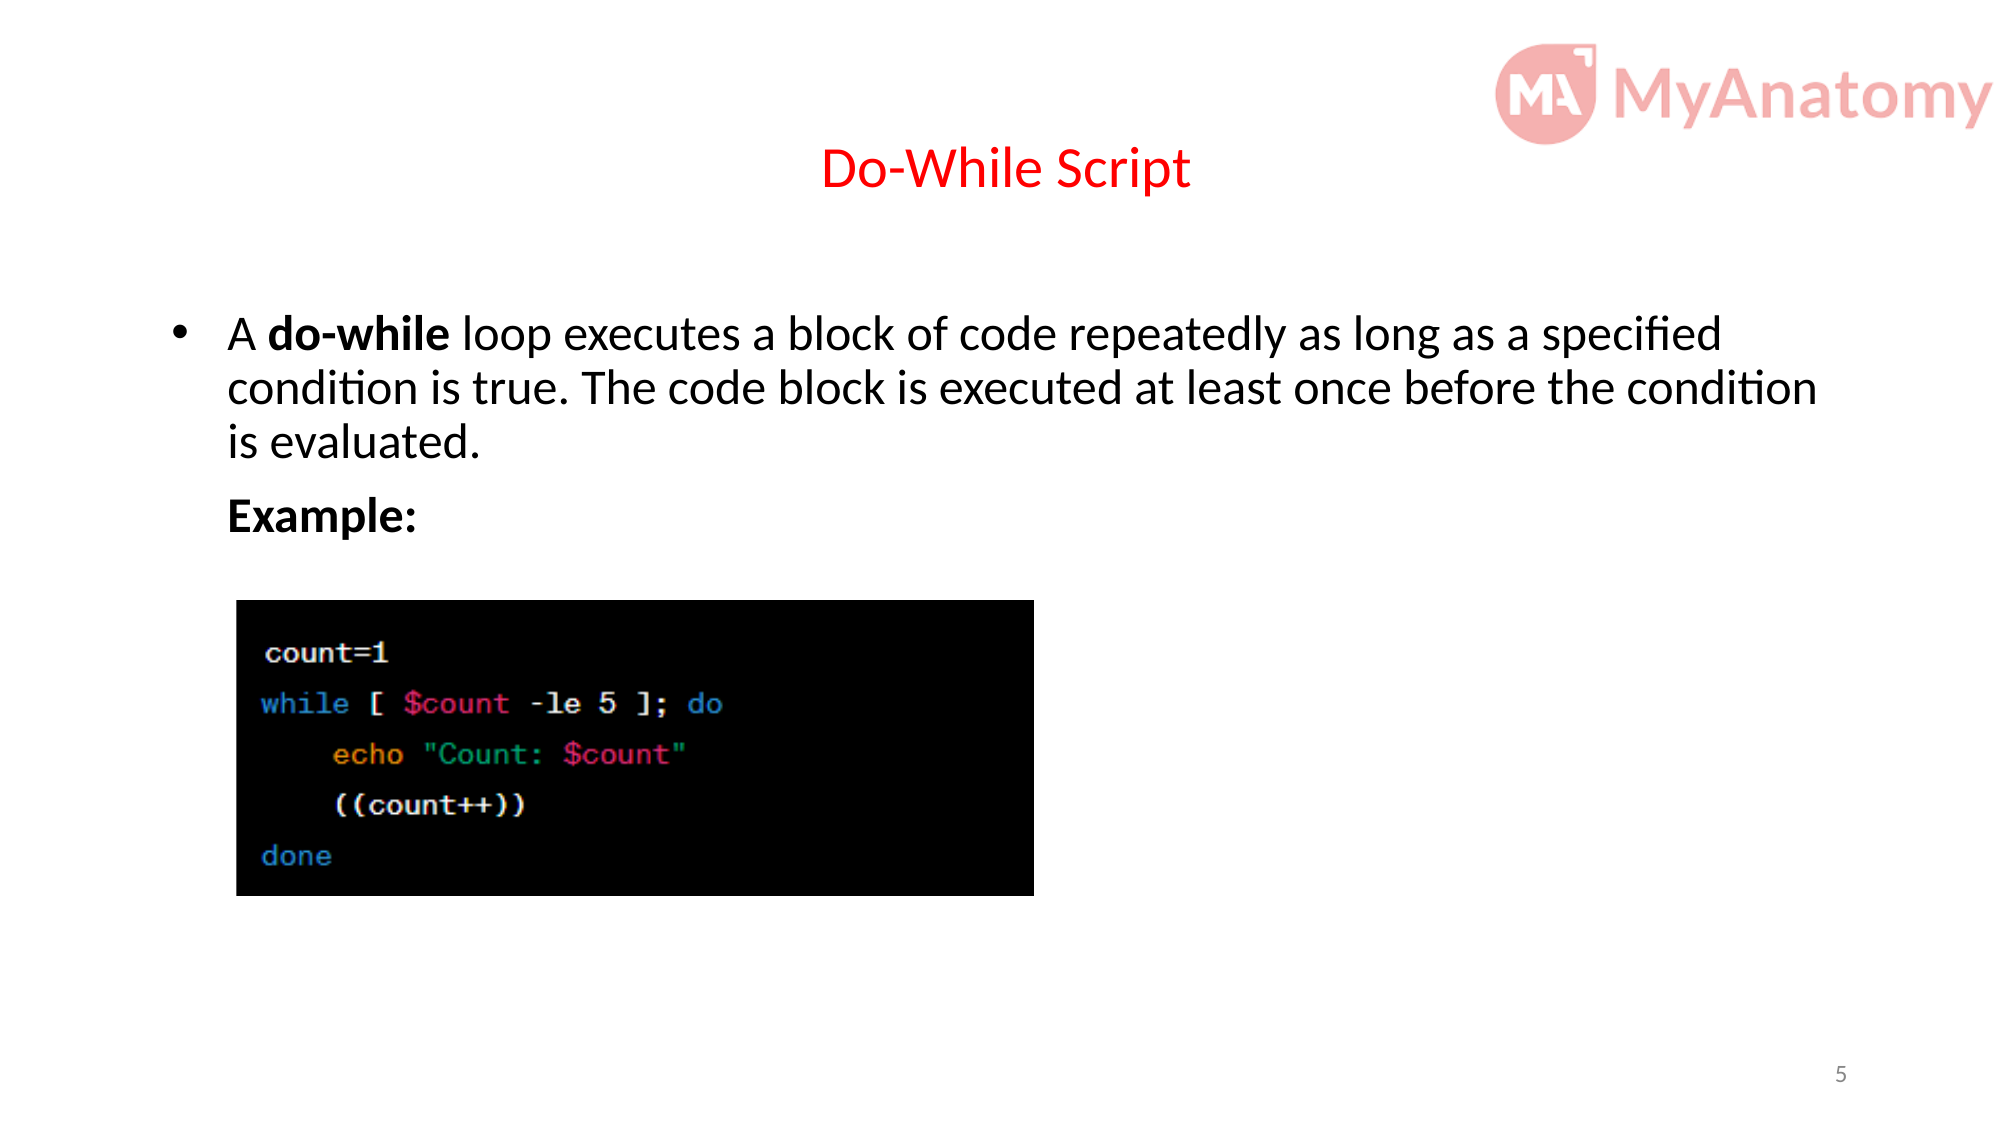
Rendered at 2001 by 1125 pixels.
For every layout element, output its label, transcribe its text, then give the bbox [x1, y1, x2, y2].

list A do-while loop executes a block of code repeatedly as long as a specified condition is true. The code block is executed at least once before the condition is evaluated. Example: [137, 299, 1863, 1014]
title Do-While Script [137, 59, 1863, 278]
slide_number 5 [1412, 1042, 1863, 1103]
picture [236, 599, 1035, 896]
